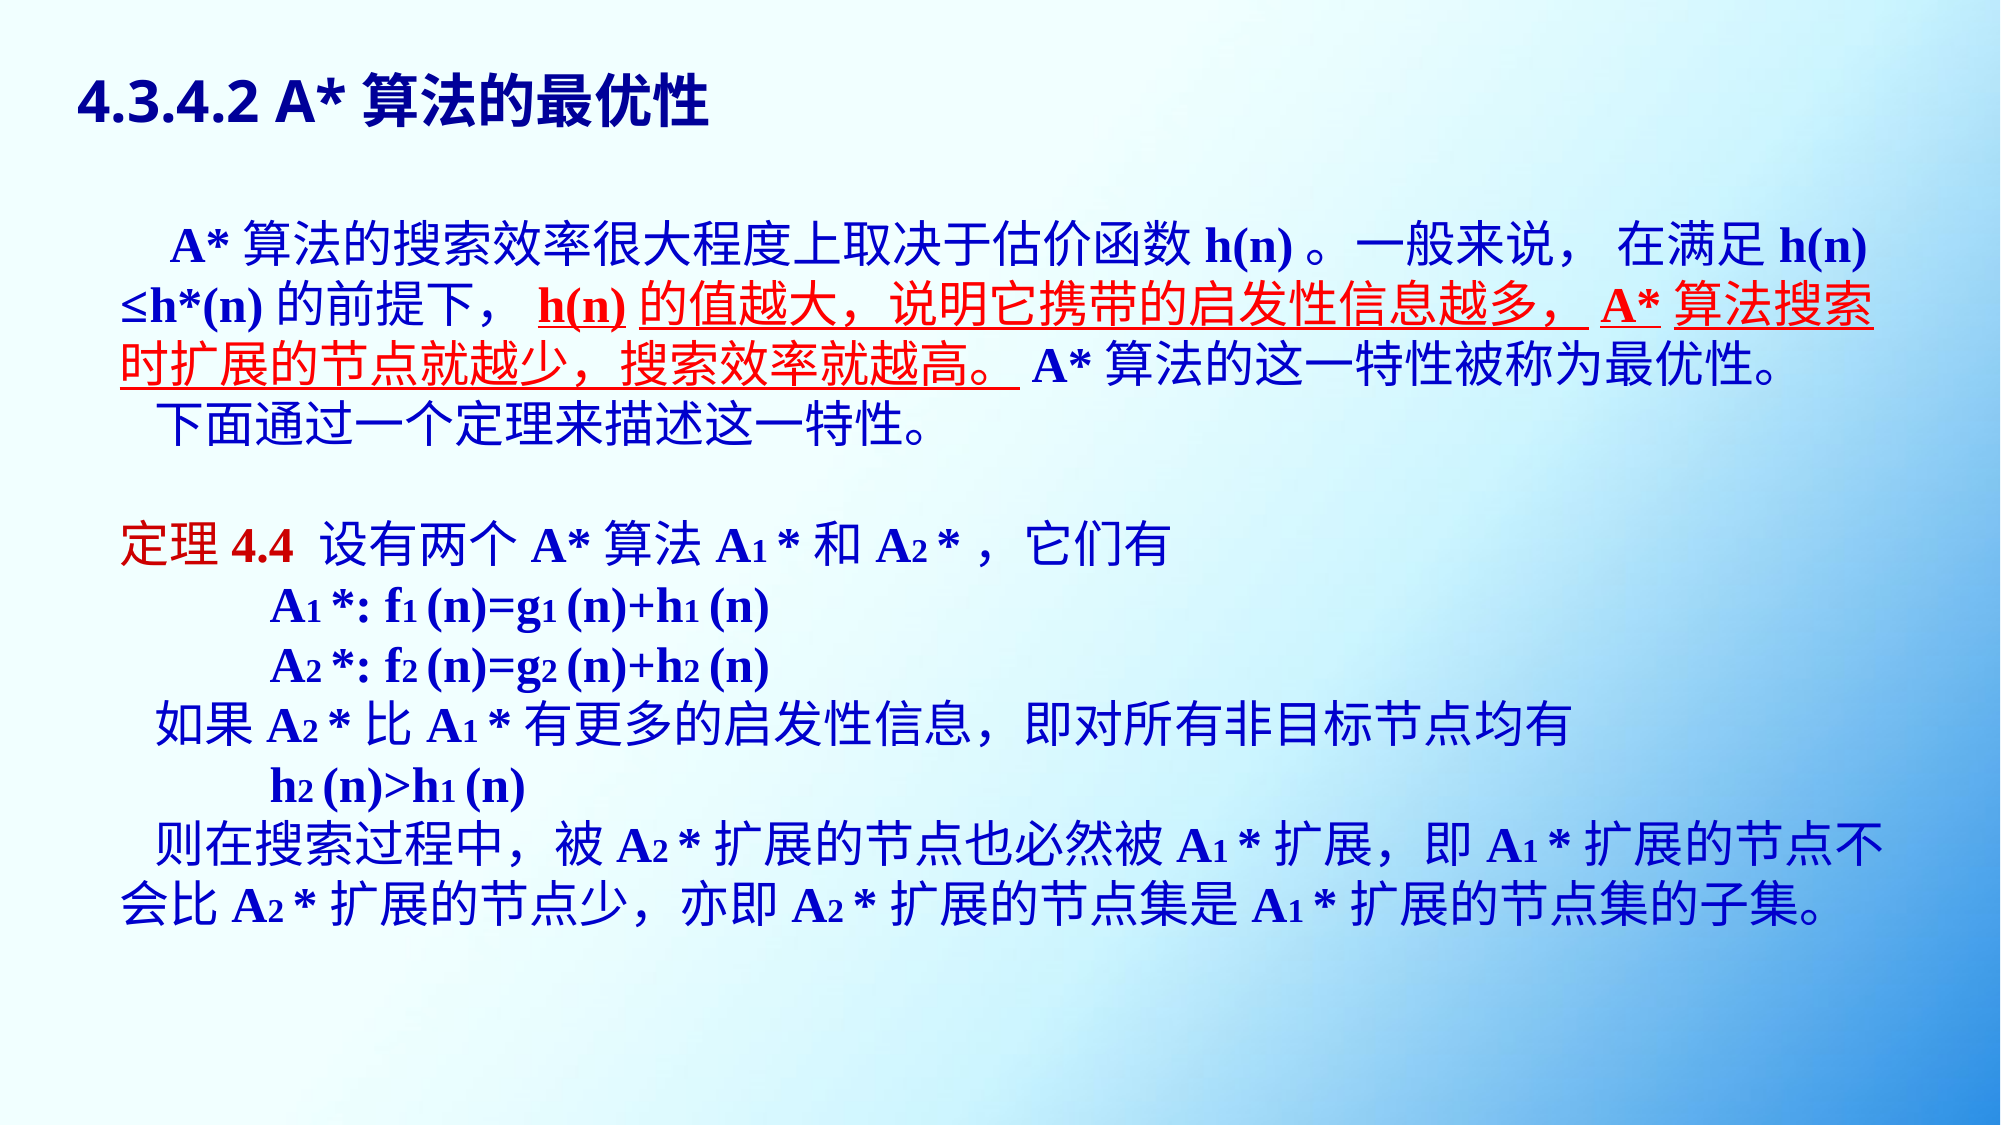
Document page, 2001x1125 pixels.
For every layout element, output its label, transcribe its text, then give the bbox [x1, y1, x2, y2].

text_box A*算法的搜索效率很大程度上取决于估价函数h(n)。一般来说， 在满足h(n) ≤h*(n)的前提下，h(n)的值越大，说明它携带的启发性信息越多，A*算法搜索时扩展的节点就越少，搜索效率就越高。A*算法的这一特性被称为最优性。 下面通过一个定理来描述这一特性。 定理4.4 设有两个A*算法A1 *和A2 *，它们有 A1 *: f1 (n)=g1 (n)+h1 (n) A2 *: f2 (n)=g2 (n)+h2 (n) 如果A2 *比A1 *有更多的启发性信息，即对所有非目标节点均有 h2 (n)>h1 (n) 则在搜索过程中，被A2 *扩展的节点也必然被A1 *扩展，即A1 *扩展的节点不会比A2 *扩展的节点少，亦即A2 *扩展的节点集是A1 *扩展的节点集的子集。 [104, 205, 1904, 940]
picture [0, 0, 2001, 1125]
text_box 4.3.4.2 A*算法的最优性 [62, 45, 1723, 153]
